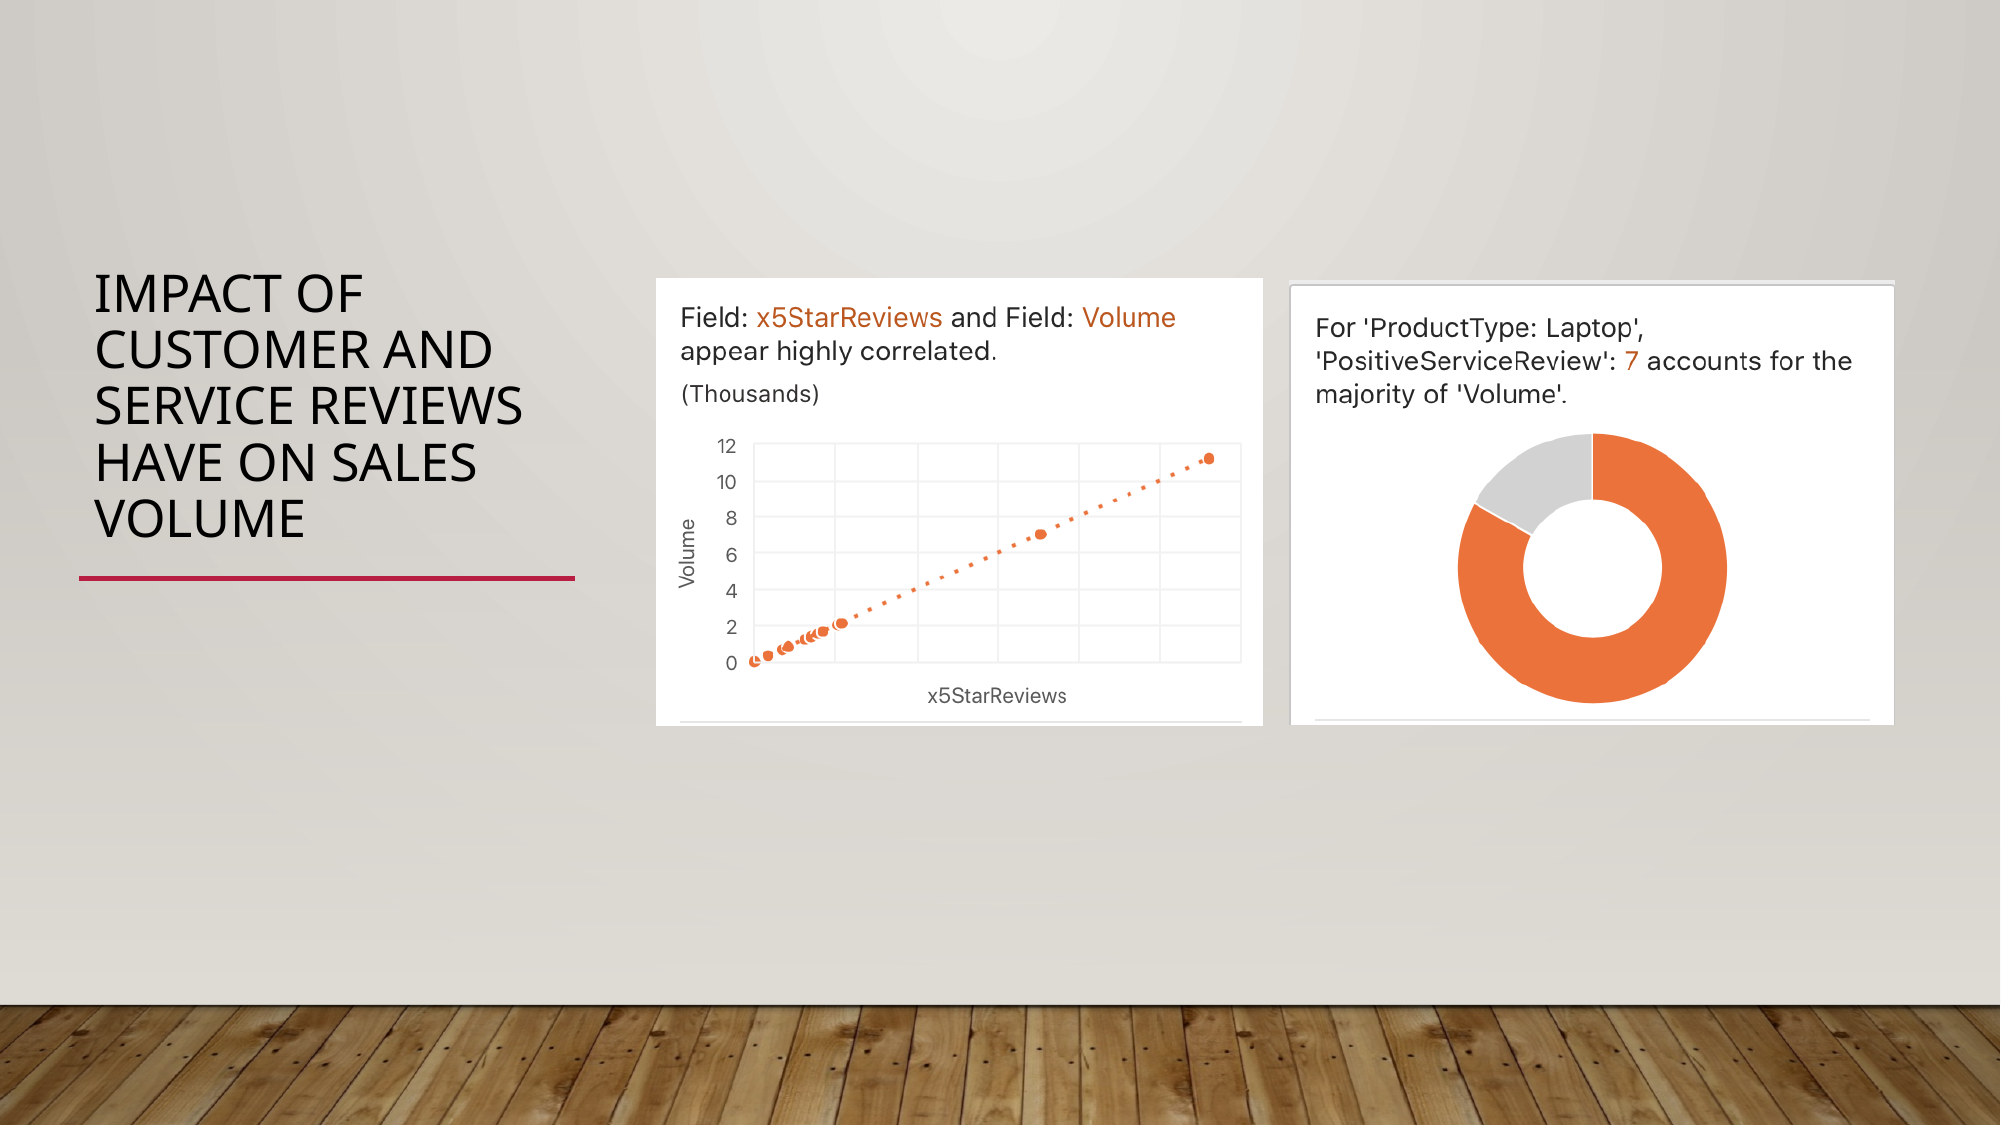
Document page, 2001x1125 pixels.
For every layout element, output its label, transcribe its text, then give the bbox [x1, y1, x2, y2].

picture [656, 278, 1263, 726]
text_box [0, 0, 2000, 330]
text_box [0, 330, 2000, 1004]
picture [0, 1006, 2000, 1125]
title impact of customer and service reviews have on sales volume [79, 241, 577, 549]
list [1288, 280, 1896, 725]
